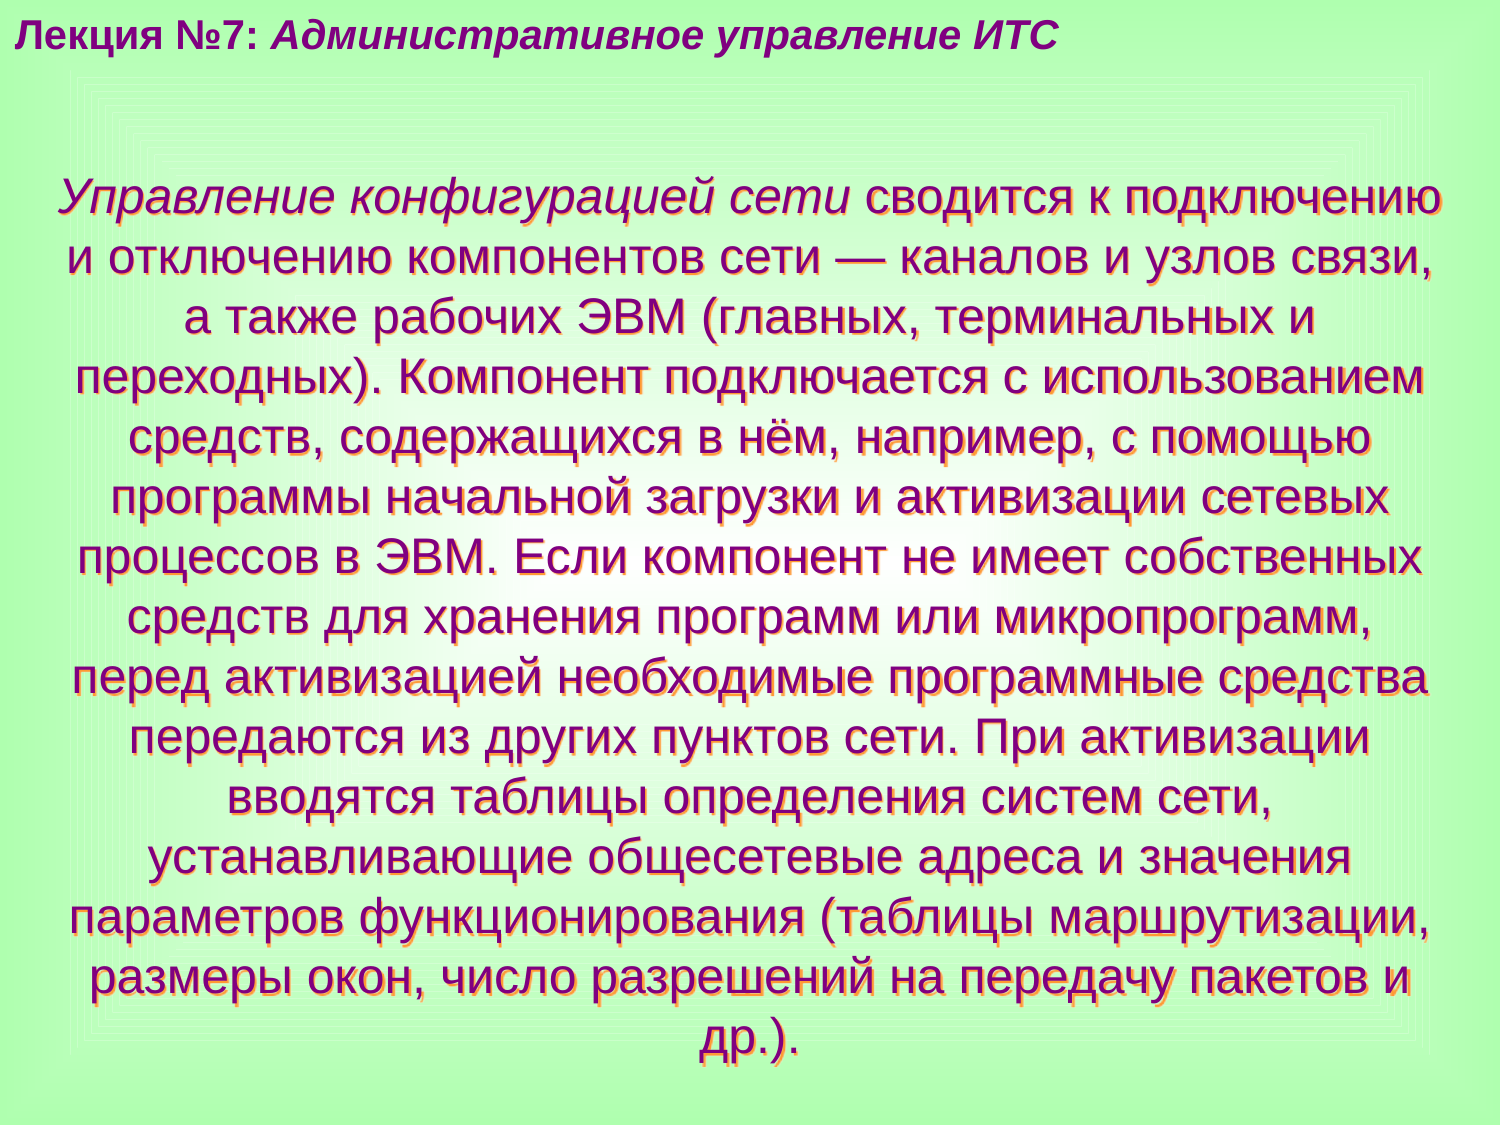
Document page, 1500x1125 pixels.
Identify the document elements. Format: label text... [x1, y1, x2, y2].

text_box Управление конфигурацией сети сводится к подключению и отключению компонентов сети — каналов и узлов связи, а также рабочих ЭВМ (главных, терминальных и переходных). Компонент подключается с использованием средств, содержащихся в нём, например, с помощью программы начальной загрузки и активизации сетевых процессов в ЭВМ. Если компонент не имеет собственных средств для хранения программ или микропрограмм, перед активизацией необходимые программные средства передаются из других пунктов сети. При активизации вводятся таблицы определения систем сети, устанавливающие общесетевые адреса и значения параметров функционирования (таблицы маршрутизации, размеры окон, число разрешений на передачу пакетов и др.). [41, 156, 1459, 1072]
text_box Лекция №7: Административное управление ИТС [0, 0, 1105, 65]
